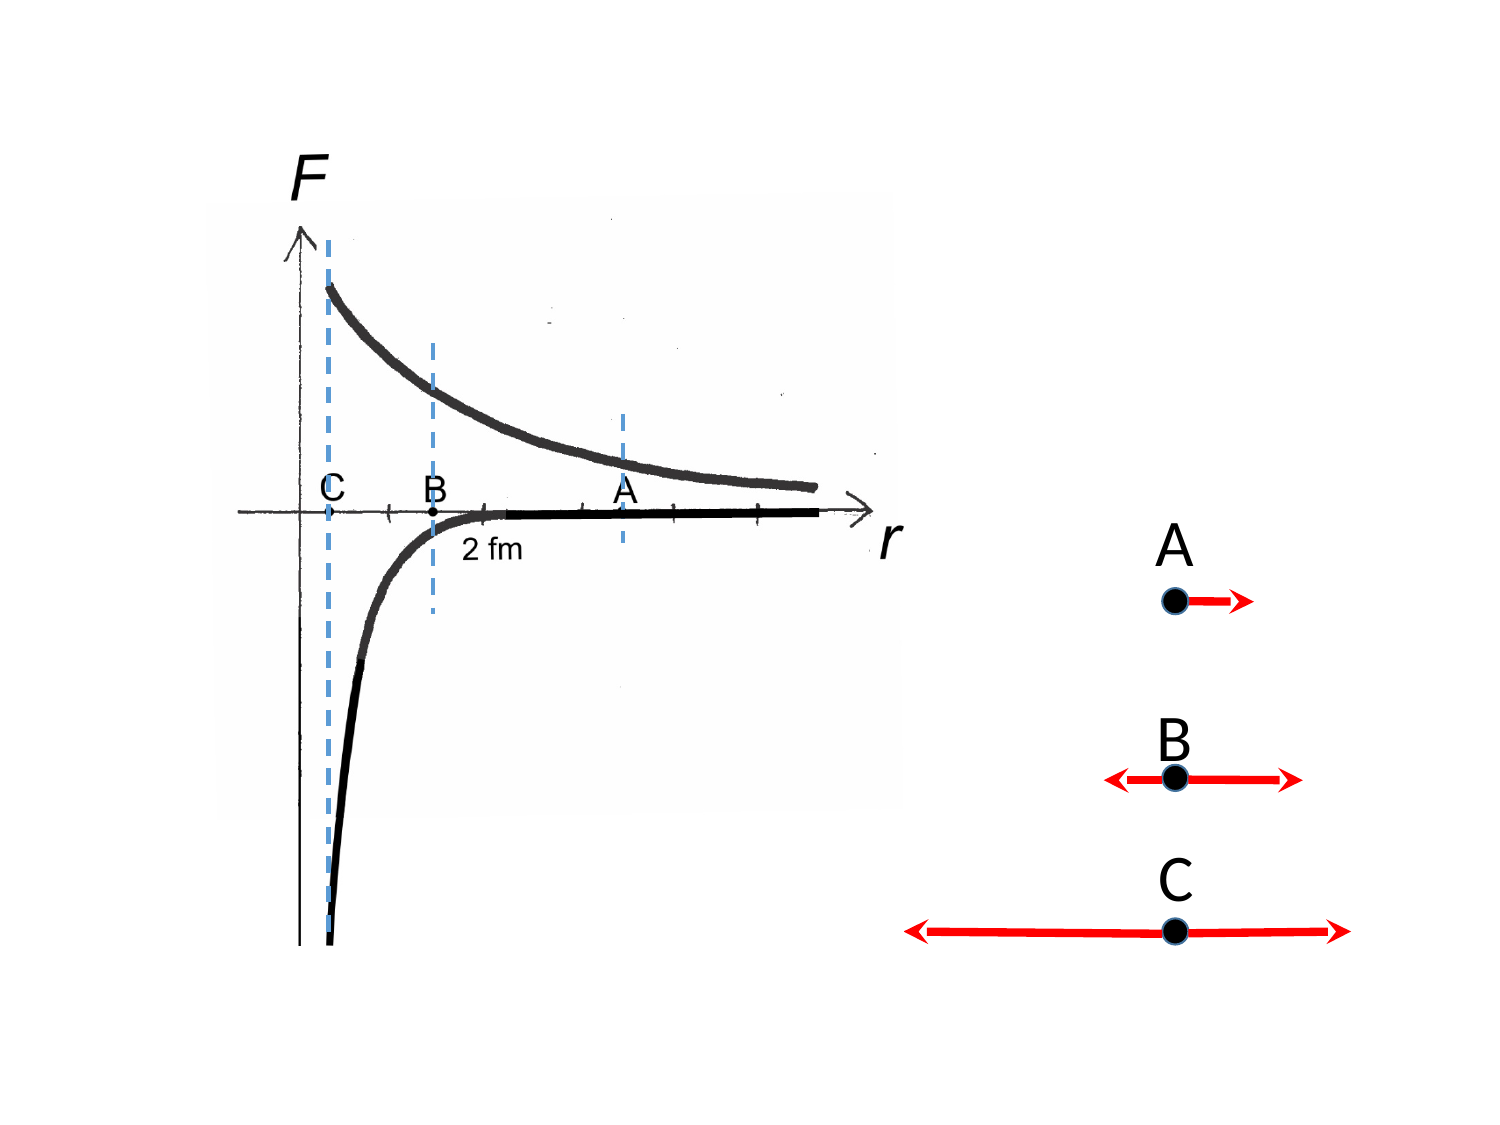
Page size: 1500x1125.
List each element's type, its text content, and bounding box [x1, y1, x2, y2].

picture [206, 154, 904, 946]
text_box A [1141, 492, 1210, 588]
text_box [1161, 588, 1190, 616]
text_box [1162, 782, 1188, 793]
text_box [1161, 923, 1190, 946]
text_box C [1144, 827, 1210, 923]
text_box B [1142, 687, 1209, 782]
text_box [506, 512, 820, 516]
